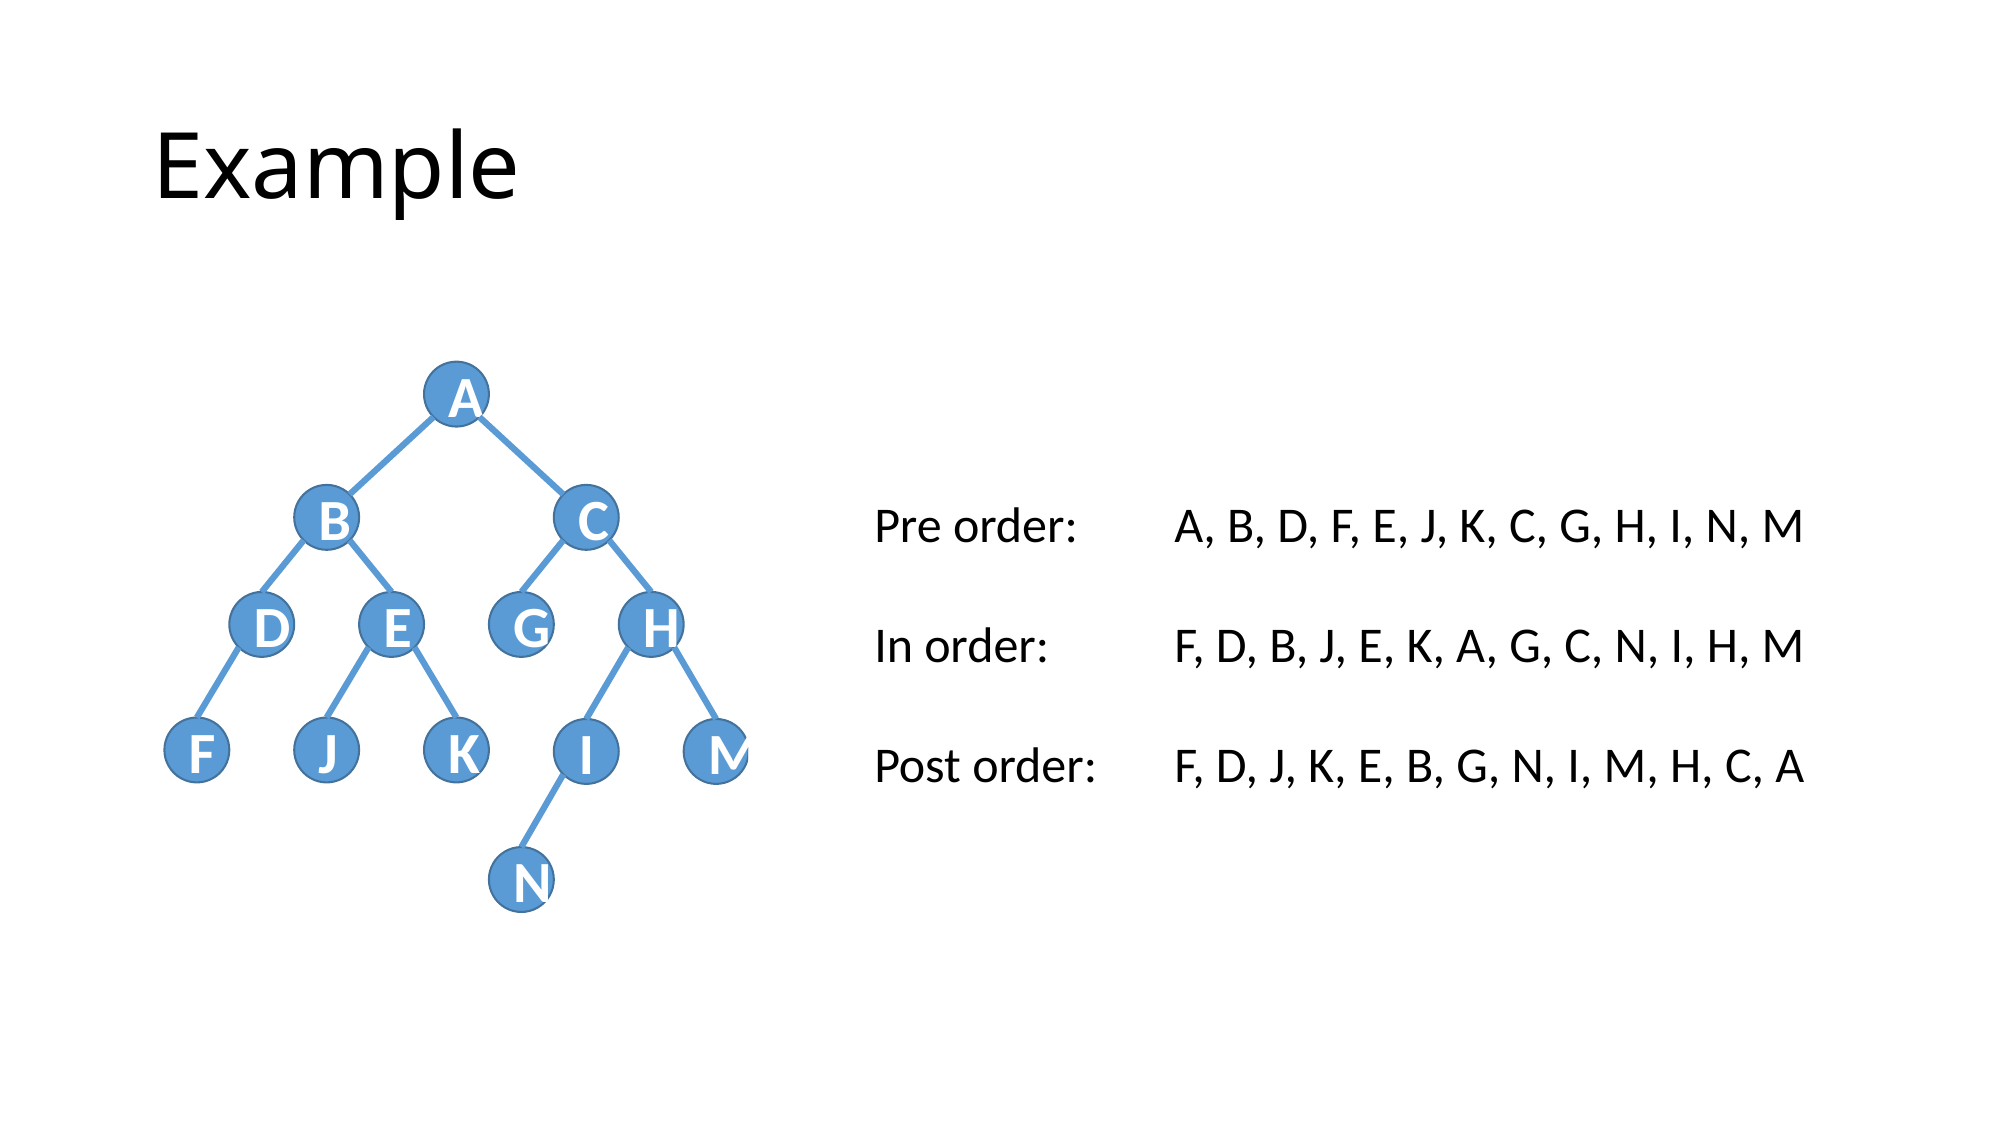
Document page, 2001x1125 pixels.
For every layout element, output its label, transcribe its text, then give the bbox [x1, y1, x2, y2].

title Example [137, 59, 1863, 278]
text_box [164, 361, 749, 912]
text_box Pre order: A, B, D, F, E, J, K, C, G, H, I, N, M In order: F, D, B, J, E, K, A, G, C, N, I, H, M Post order: F, D, J, K, E, B, G, N, I, M, H, C, A [859, 484, 1821, 800]
